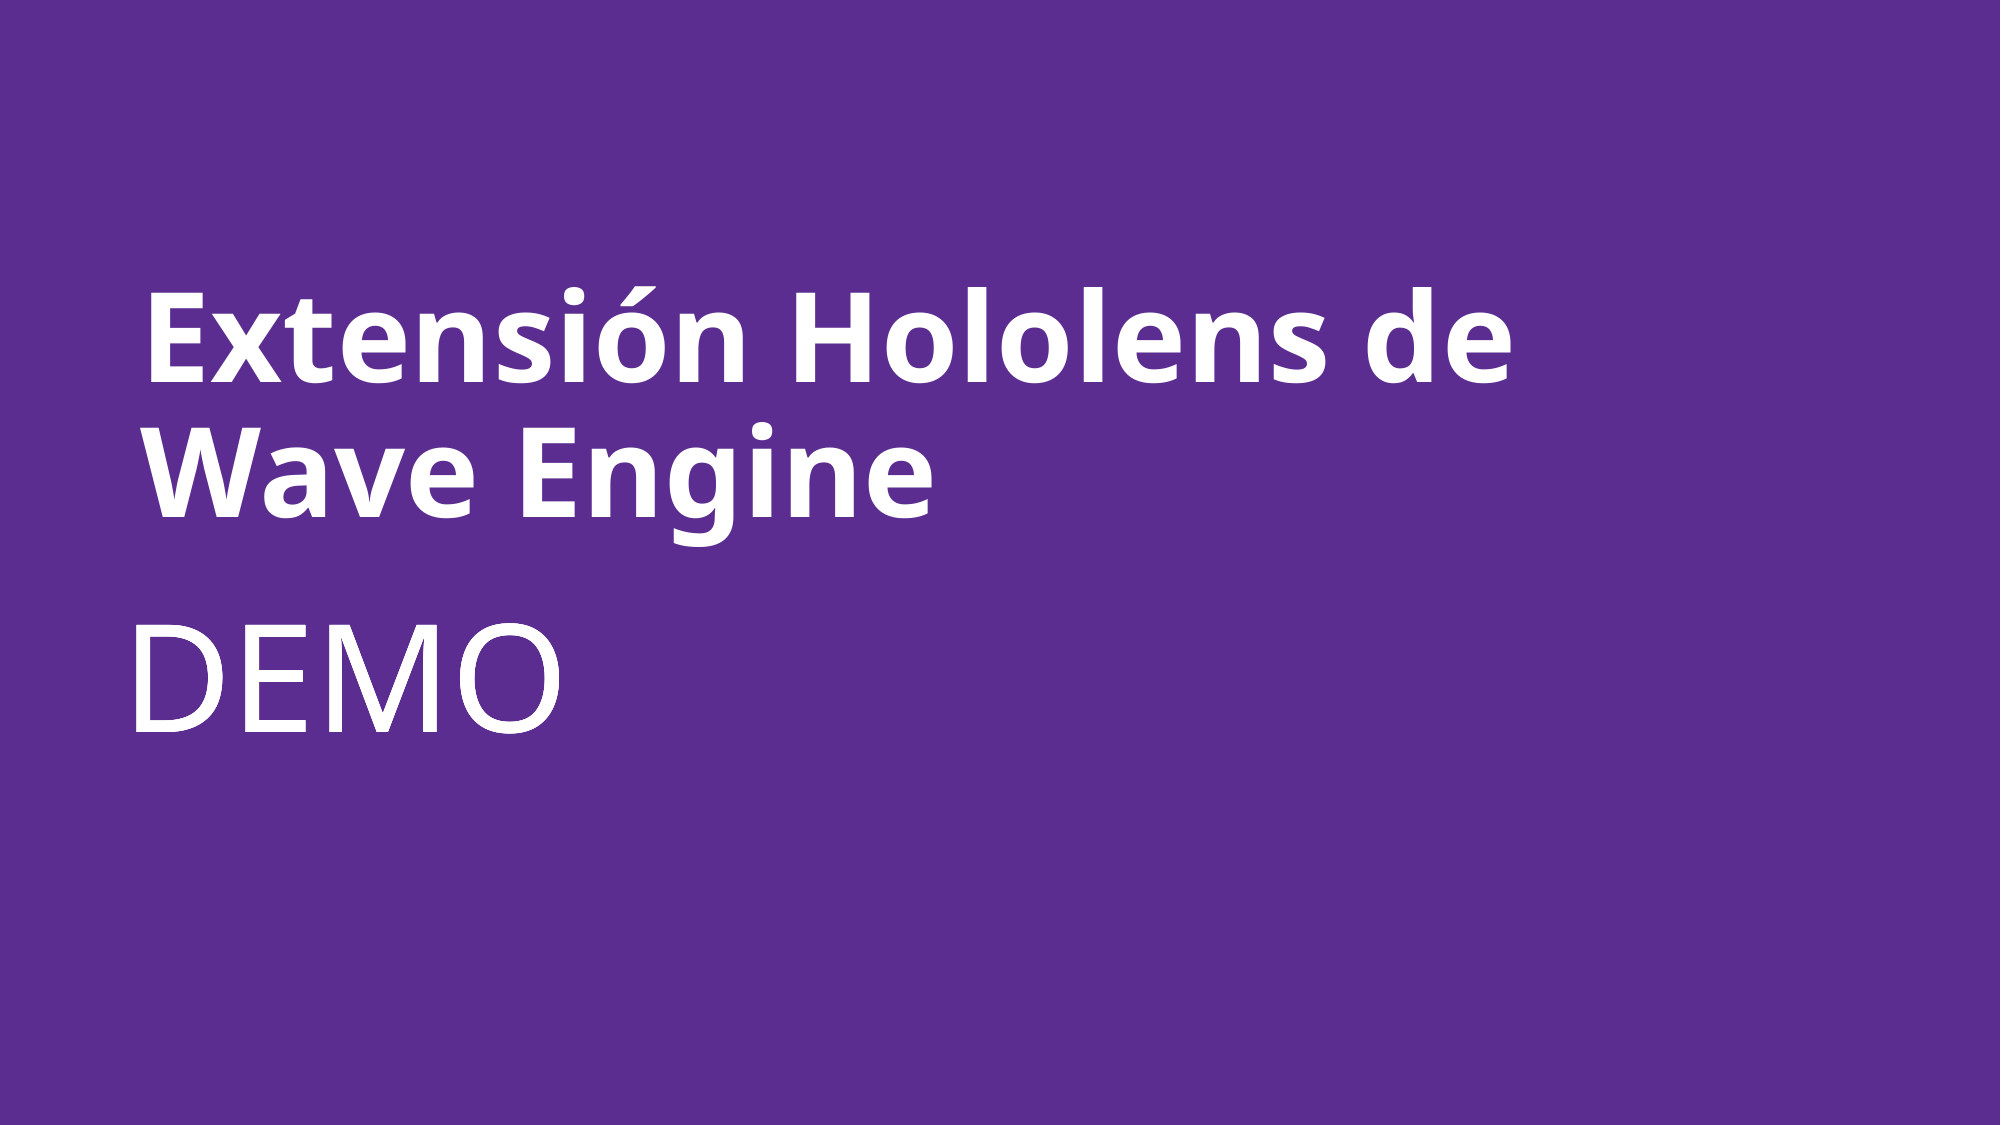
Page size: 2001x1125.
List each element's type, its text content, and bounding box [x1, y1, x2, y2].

title Extensión Hololens de Wave Engine [118, 120, 1882, 563]
